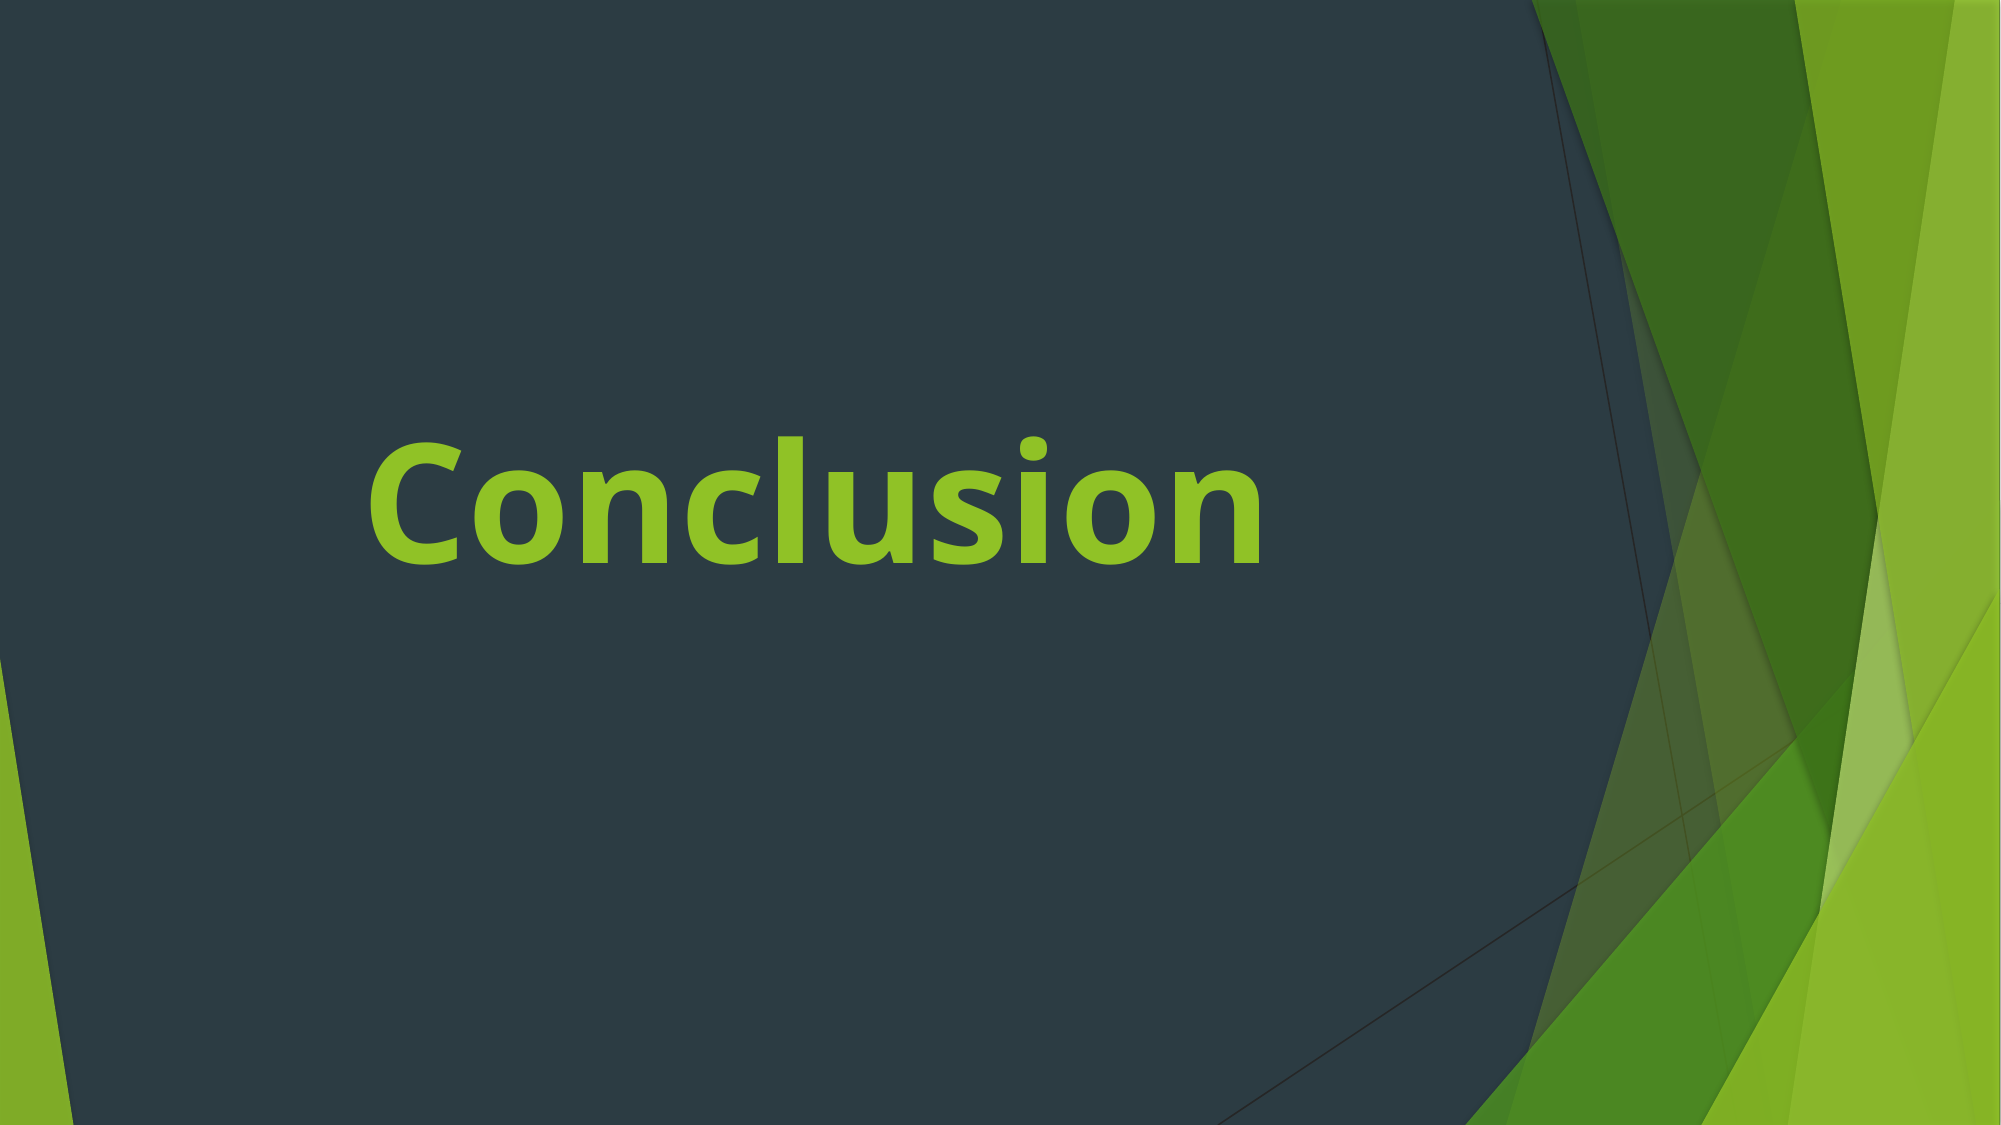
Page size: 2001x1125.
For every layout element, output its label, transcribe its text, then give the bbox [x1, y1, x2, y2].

title Conclusion [346, 389, 1757, 607]
